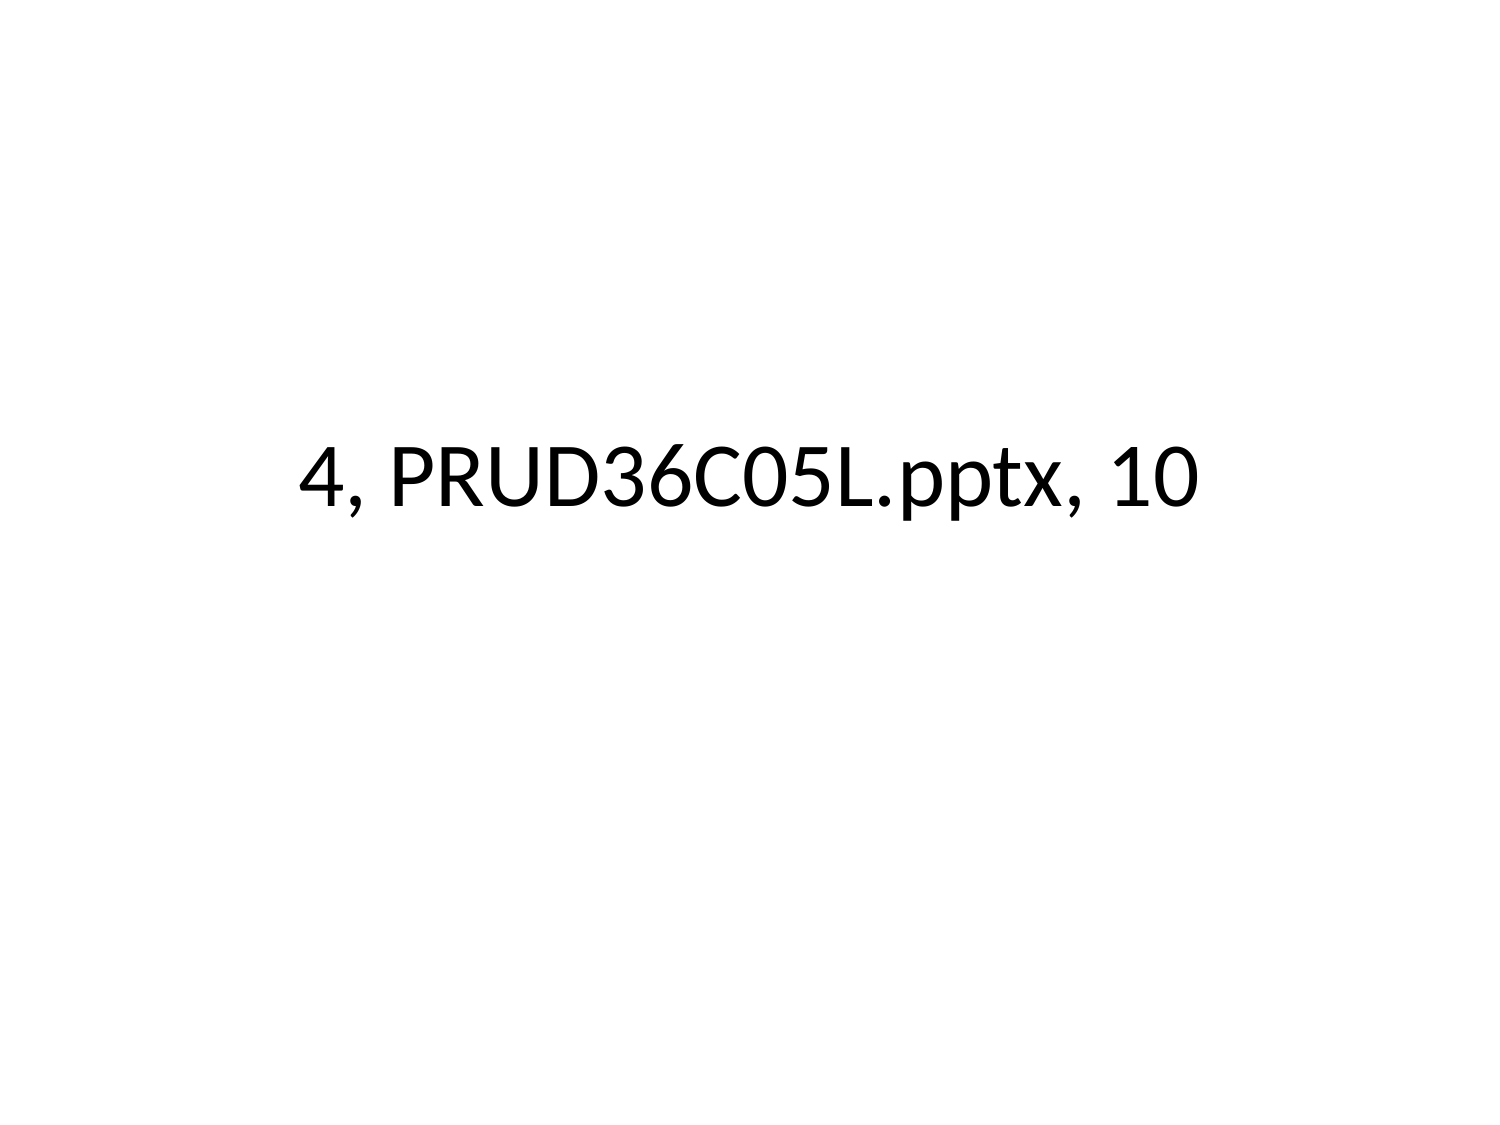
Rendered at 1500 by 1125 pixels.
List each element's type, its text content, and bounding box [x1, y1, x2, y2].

title 4, PRUD36C05L.pptx, 10 [112, 349, 1388, 591]
